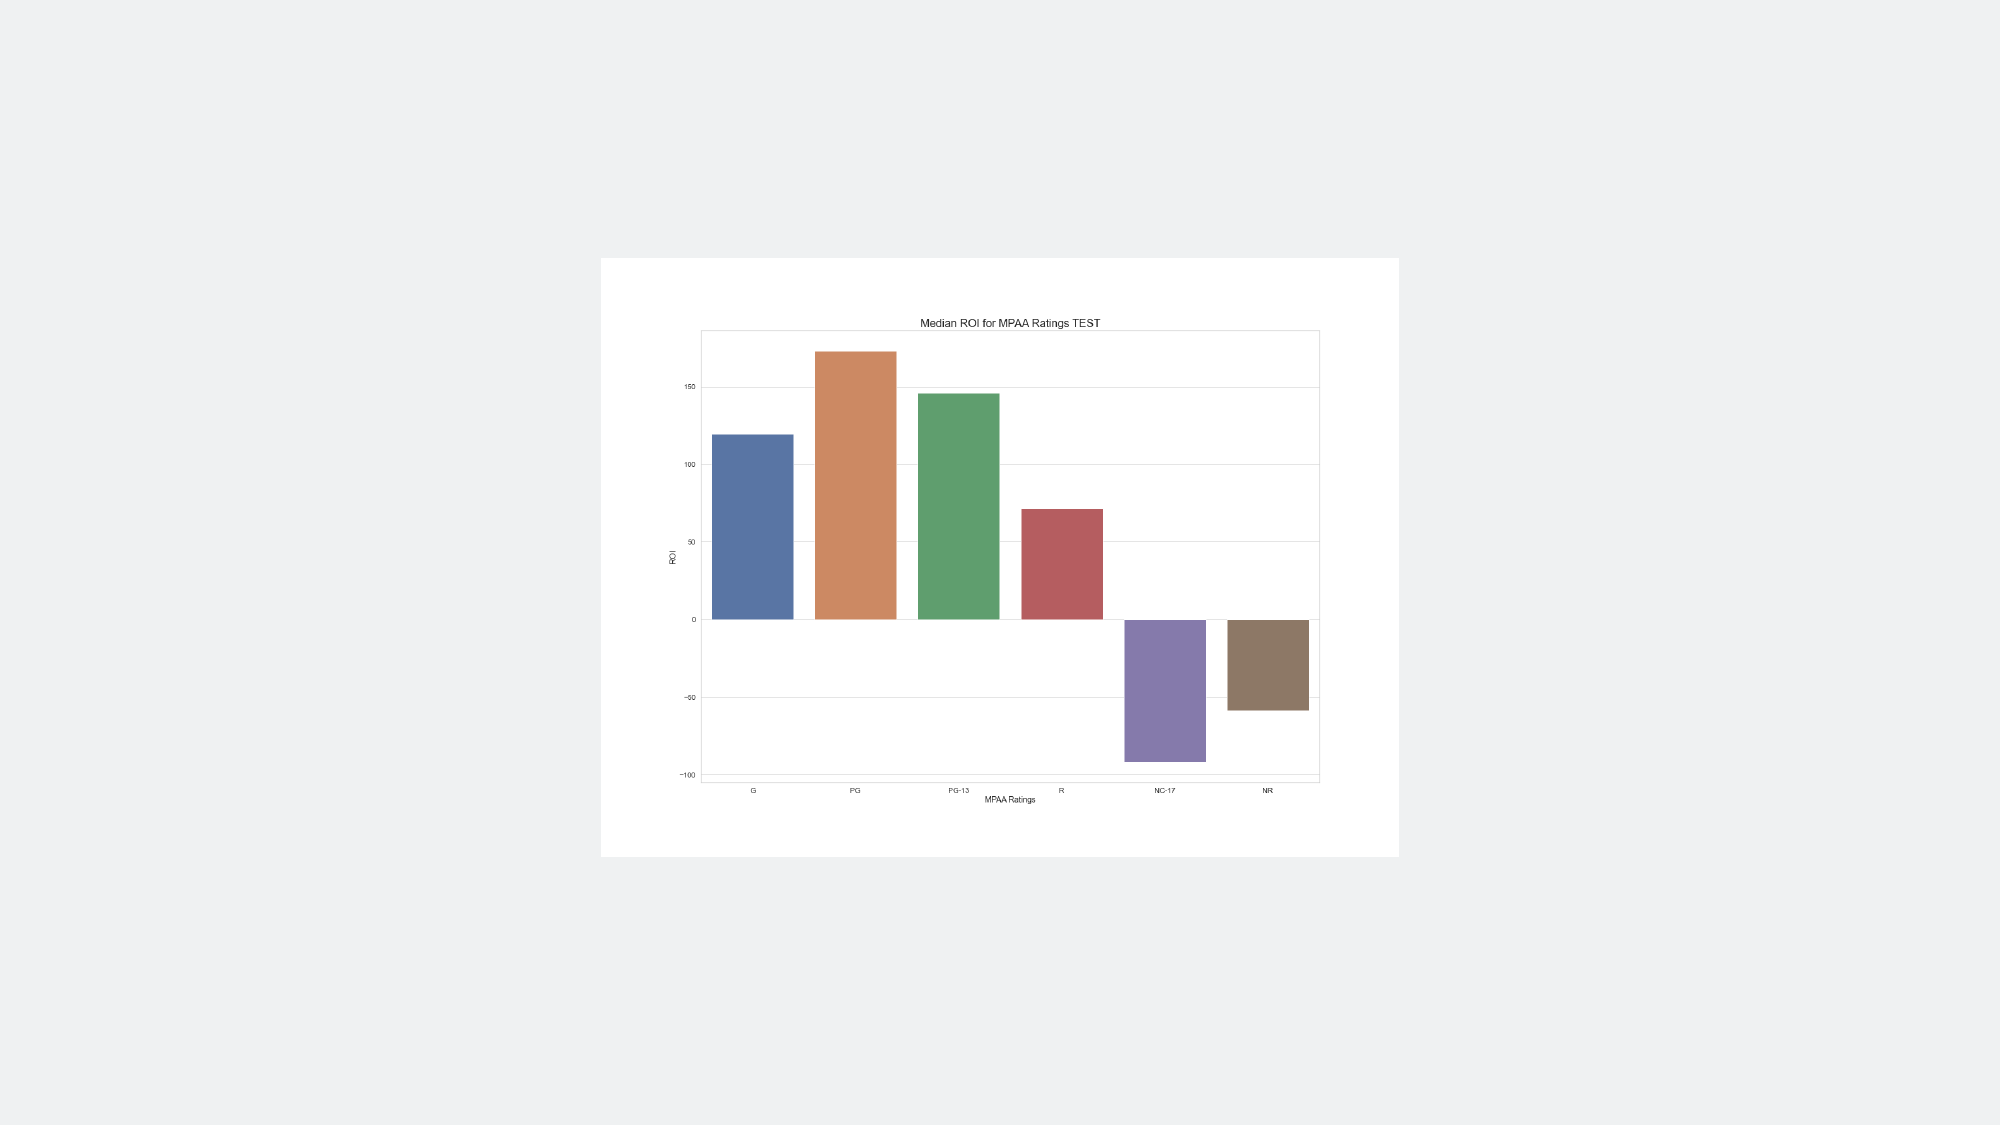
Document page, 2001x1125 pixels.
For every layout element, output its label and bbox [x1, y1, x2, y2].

list [601, 258, 1399, 857]
